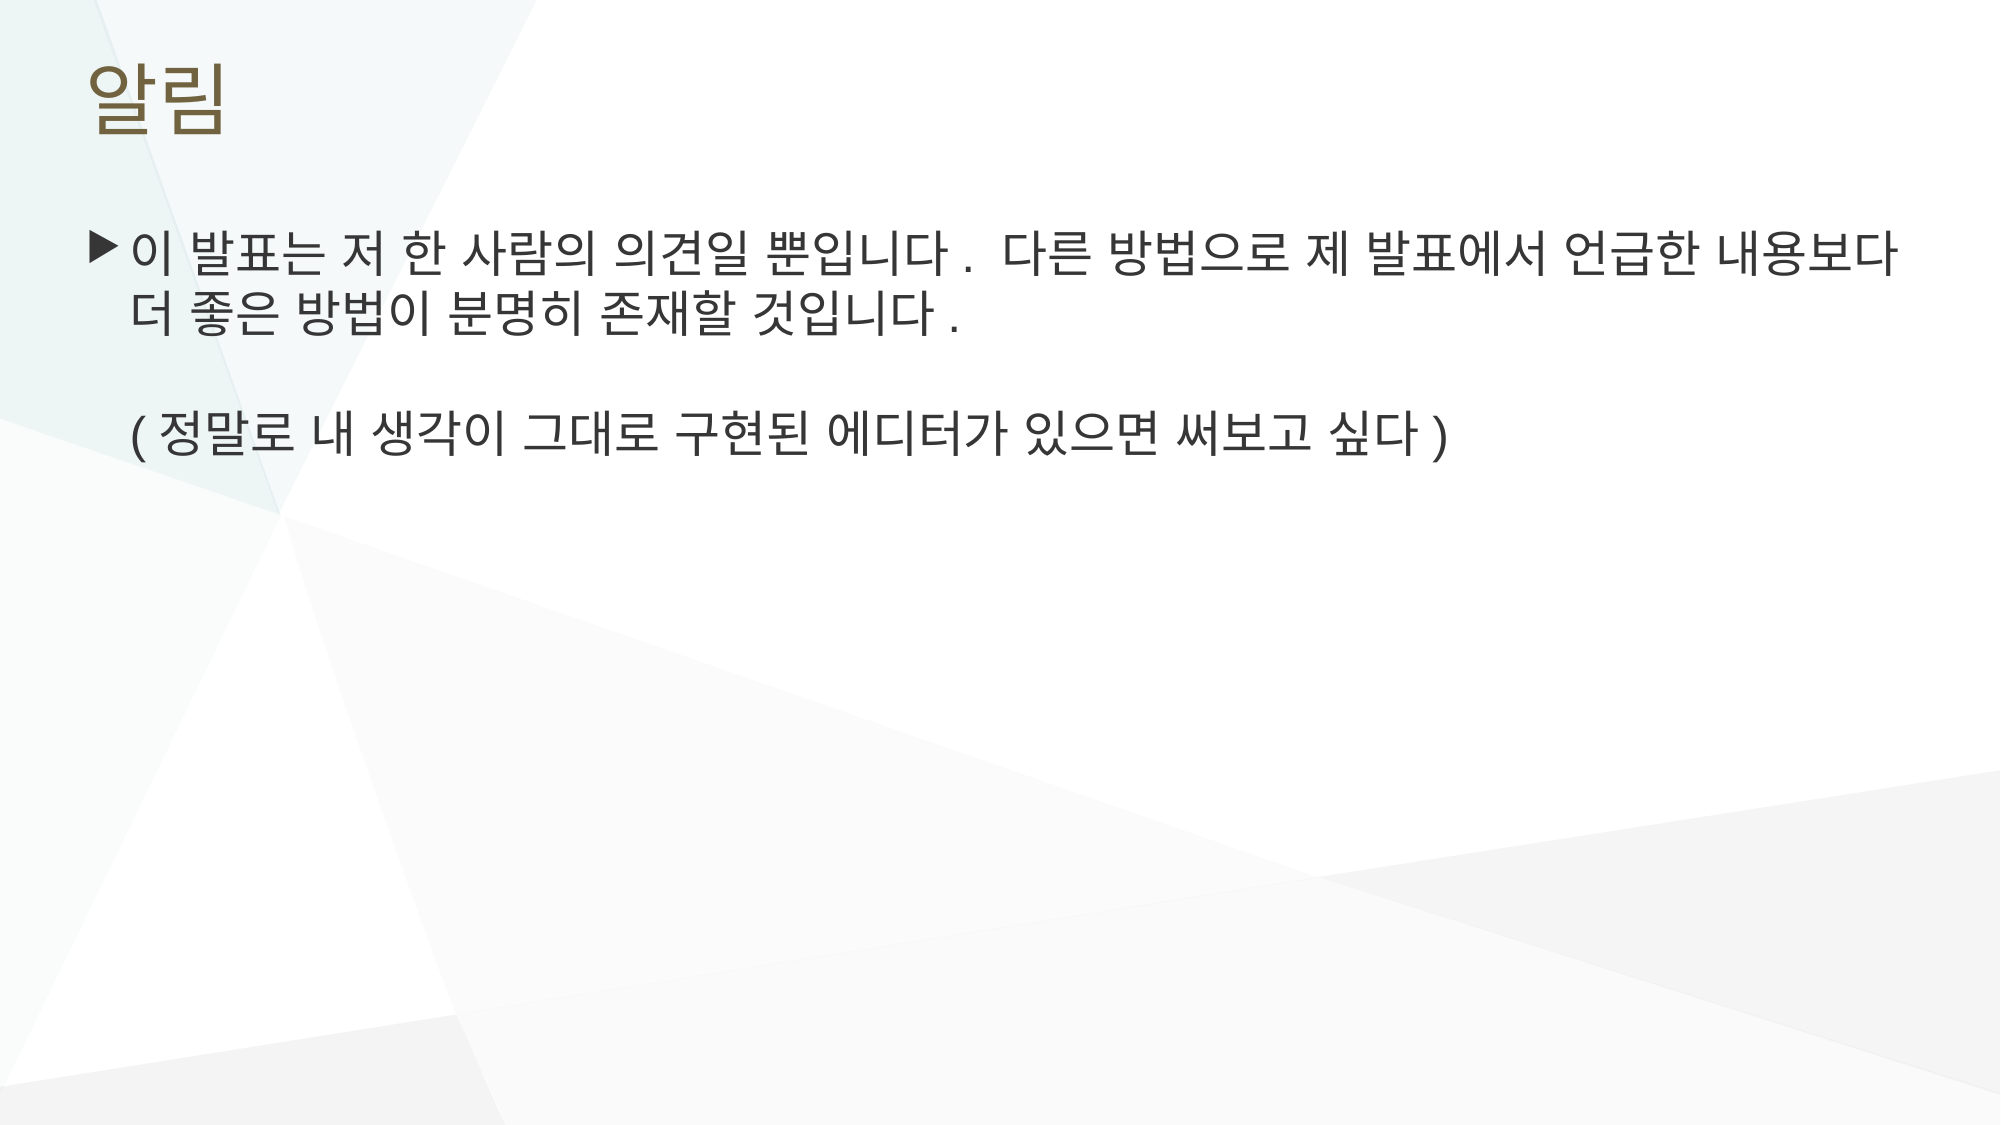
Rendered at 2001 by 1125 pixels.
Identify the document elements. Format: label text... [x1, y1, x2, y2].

list 이 발표는 저 한 사람의 의견일 뿐입니다. 다른 방법으로 제 발표에서 언급한 내용보다 더 좋은 방법이 분명히 존재할 것입니다. (정말로 내 생각이 그대로 구현된 에디터가 있으면 써보고 싶다) [70, 214, 1925, 1029]
title 알림 [70, 20, 1925, 175]
